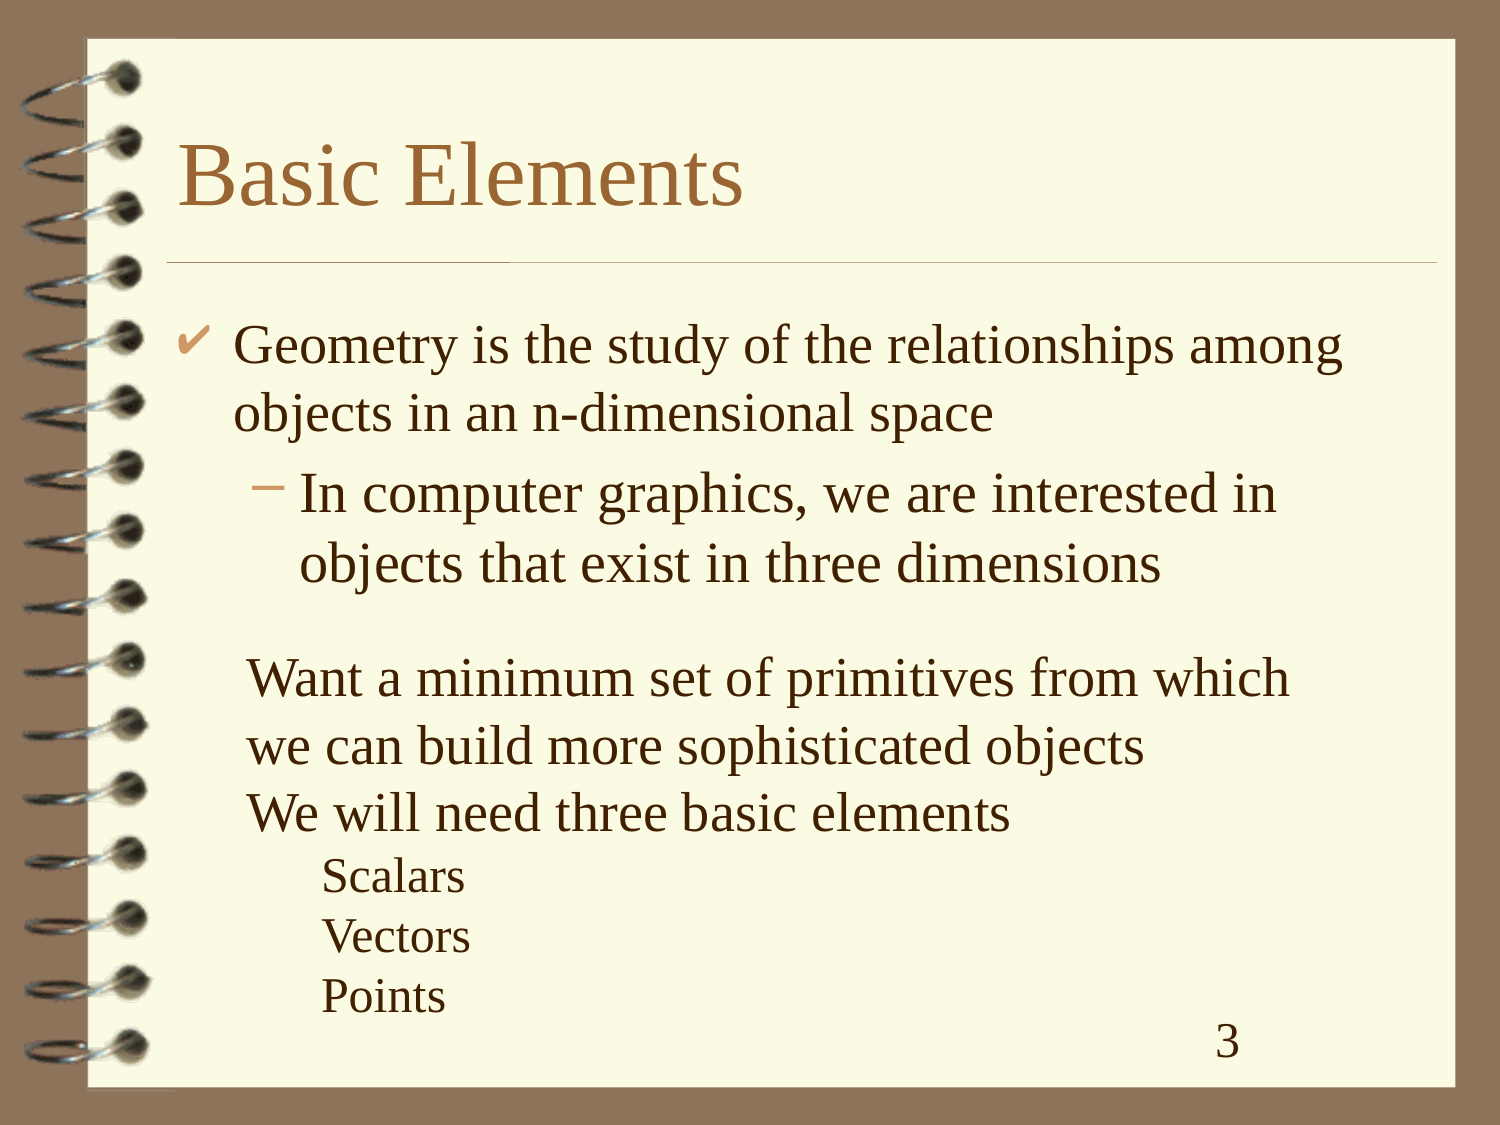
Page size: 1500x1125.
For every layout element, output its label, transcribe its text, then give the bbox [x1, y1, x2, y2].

text_box Want a minimum set of primitives from which we can build more sophisticated objects We will need three basic elements Scalars Vectors Points [231, 633, 1369, 1031]
slide_number 3 [1125, 999, 1438, 1075]
list Geometry is the study of the relationships among objects in an n-dimensional space In computer graphics, we are interested in objects that exist in three dimensions [162, 299, 1438, 675]
picture [0, 0, 175, 1125]
title Basic Elements [162, 75, 1438, 263]
